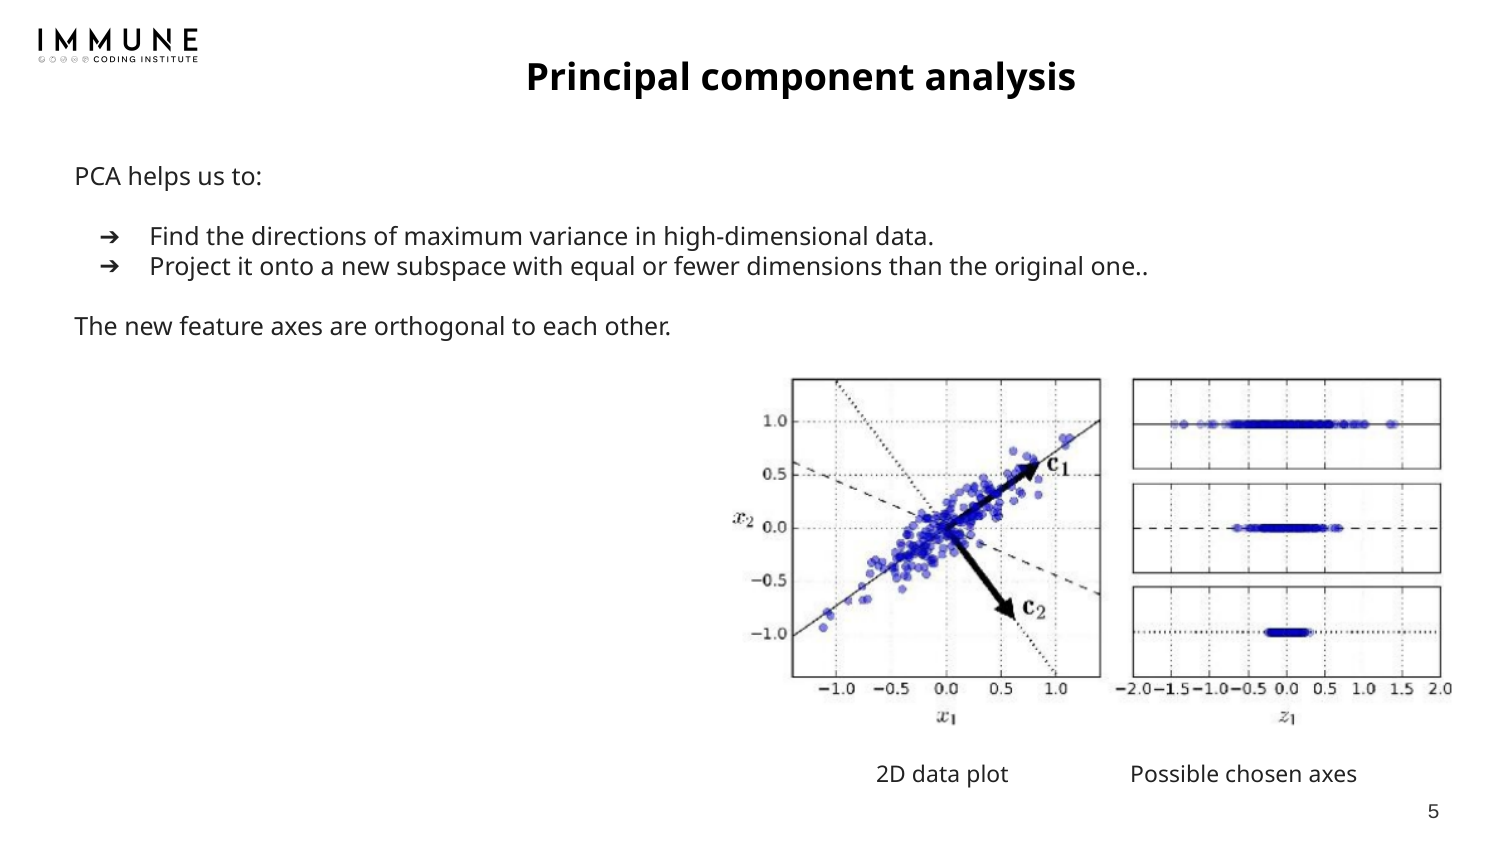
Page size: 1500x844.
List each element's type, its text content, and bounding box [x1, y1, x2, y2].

text_box 2D data plot [861, 744, 1083, 810]
text_box Possible chosen axes [1115, 744, 1483, 843]
picture [725, 364, 1483, 737]
title Principal component analysis [423, 17, 1180, 134]
text_box PCA helps us to: Find the directions of maximum variance in high-dimensional data. Project it onto a new subspace with equal or fewer dimensions than the original one.. The new feature axes are orthogonal to each other. [59, 145, 1441, 387]
picture [29, 26, 207, 65]
